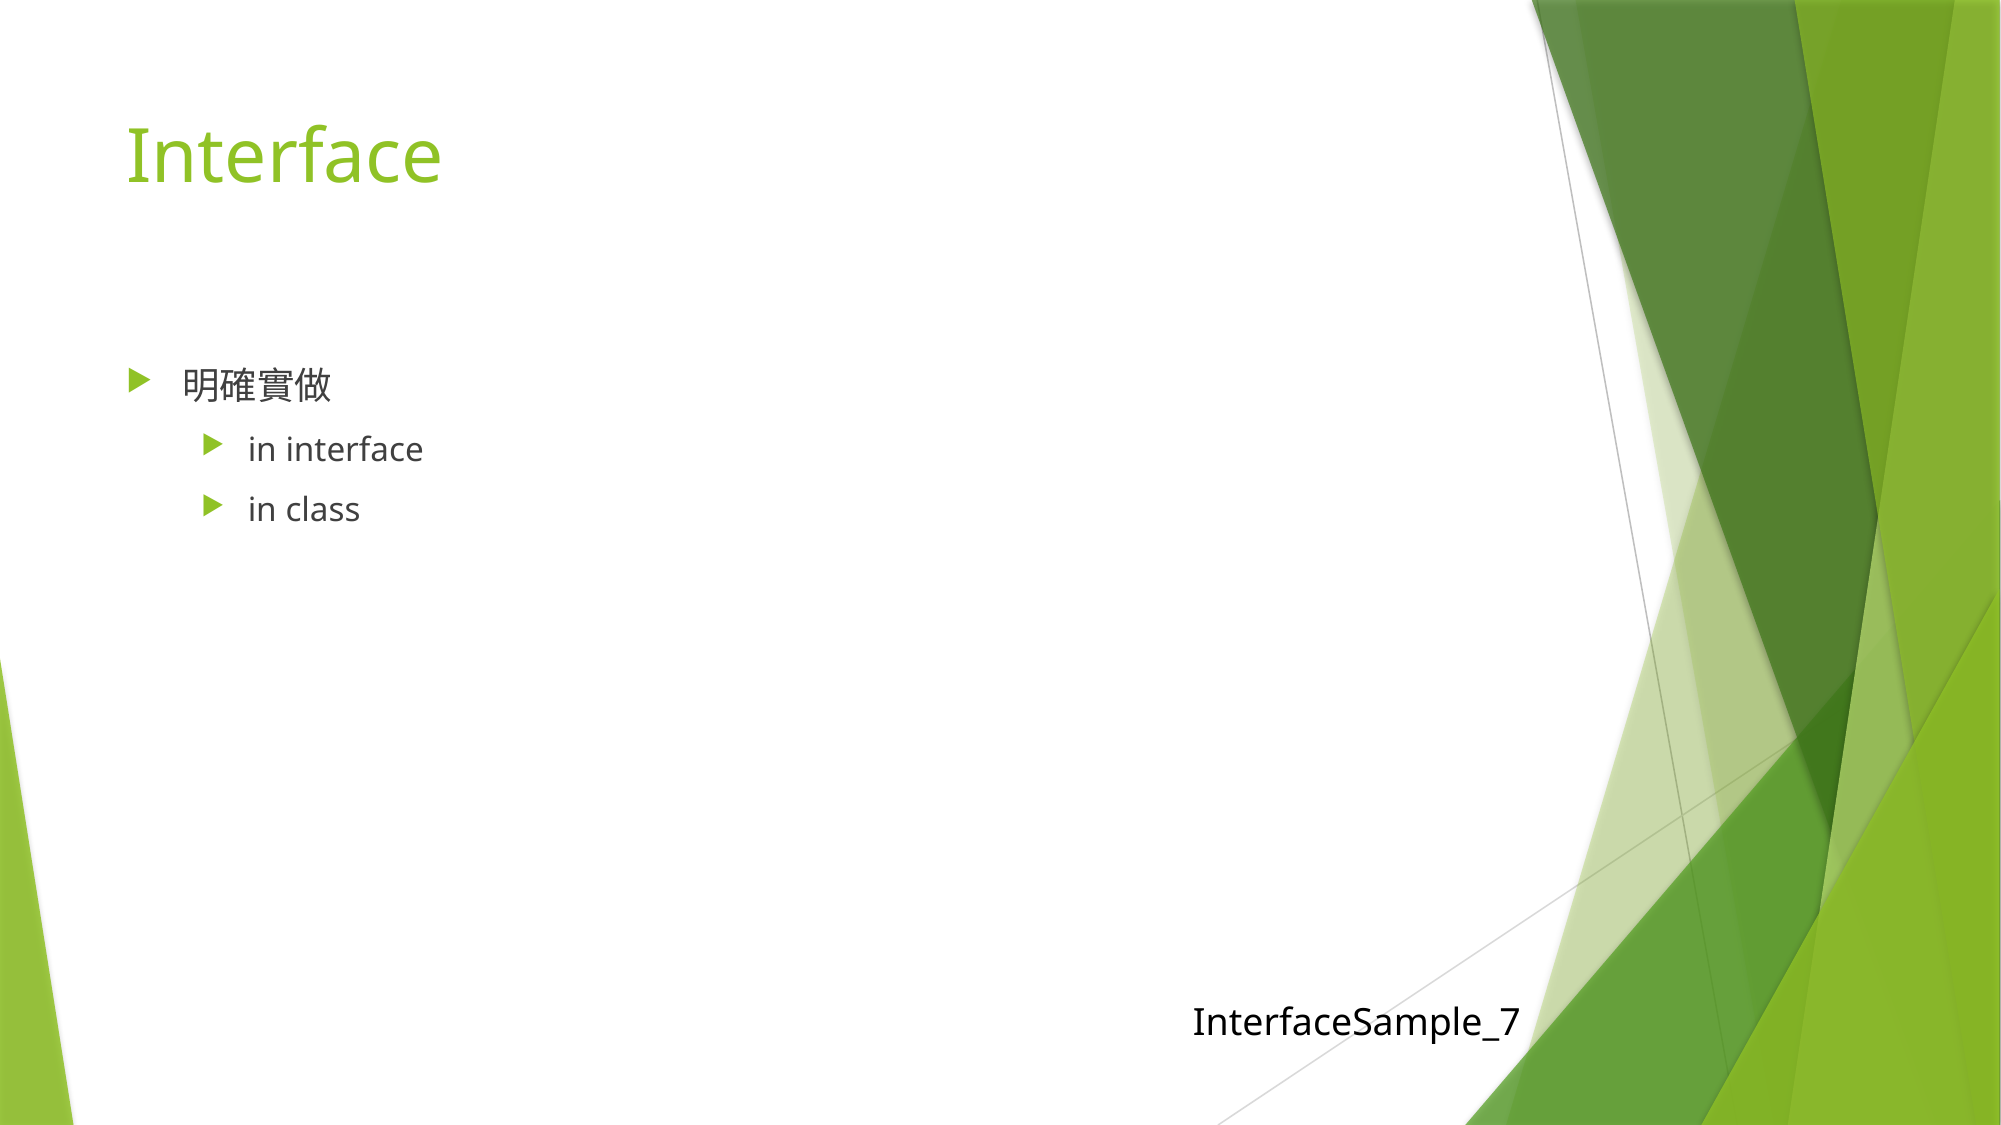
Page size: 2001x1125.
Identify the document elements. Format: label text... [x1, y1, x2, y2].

list 明確實做 in interface in class [111, 354, 798, 992]
title Interface [111, 99, 1522, 317]
text_box InterfaceSample_7 [1178, 991, 1700, 1051]
